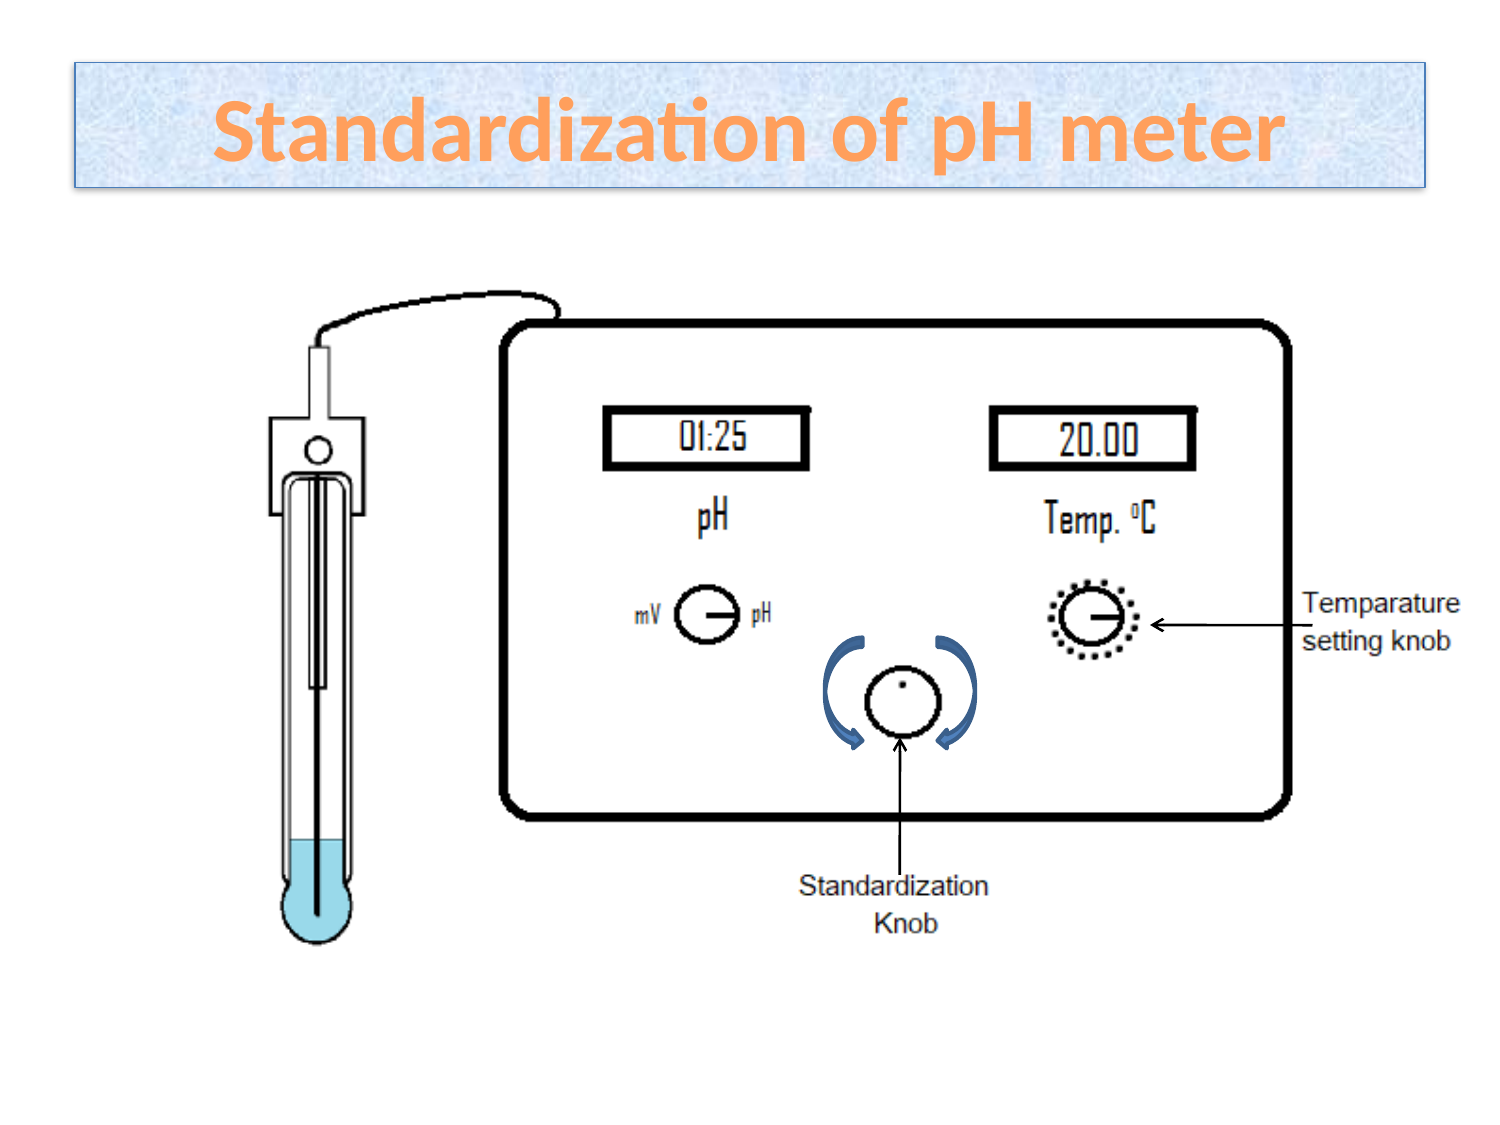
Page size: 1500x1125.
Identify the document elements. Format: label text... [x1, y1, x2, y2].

text_box [74, 212, 1425, 1008]
picture [238, 270, 1472, 976]
title Standardization of pH meter [74, 62, 1426, 188]
